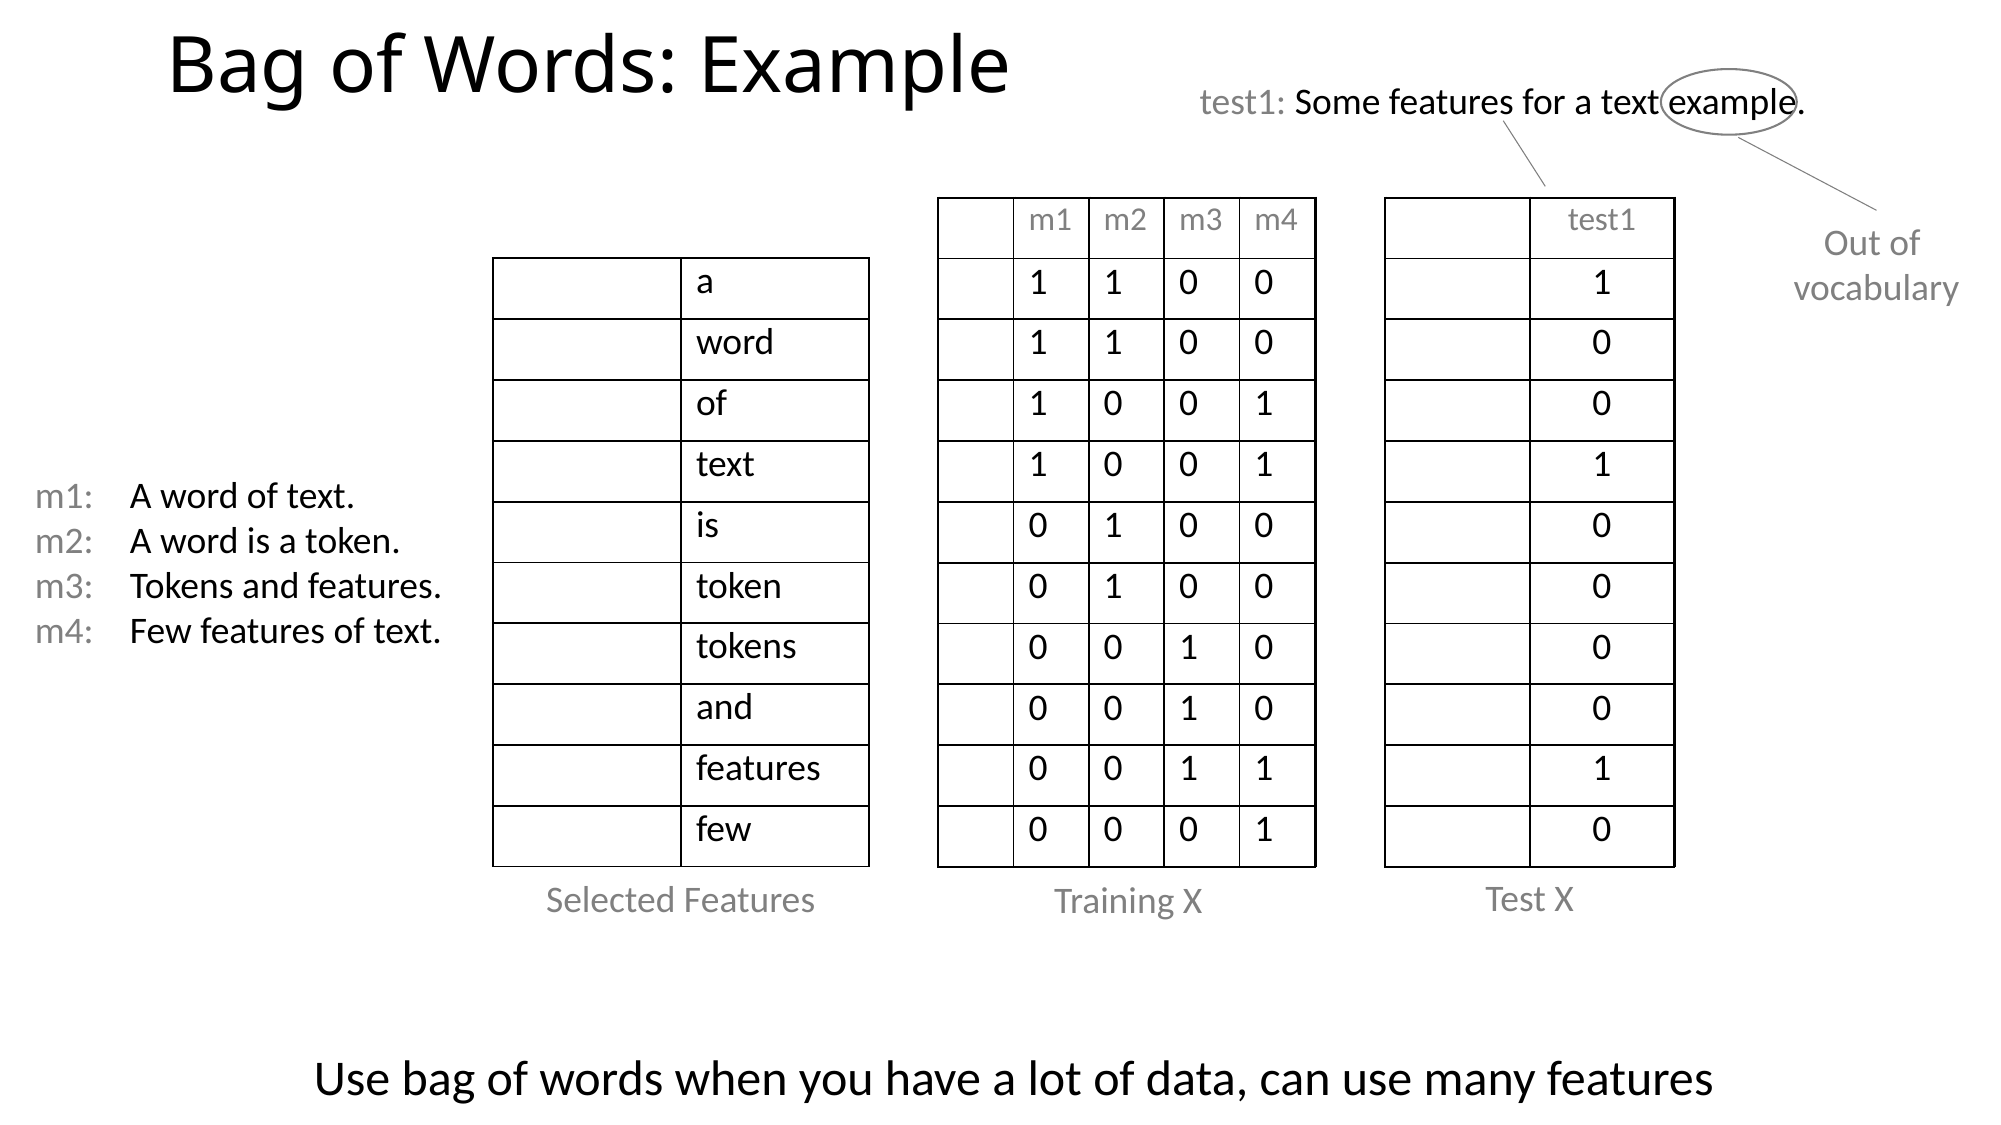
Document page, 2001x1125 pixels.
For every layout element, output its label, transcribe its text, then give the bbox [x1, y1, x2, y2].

text_box test1: Some features for a text example. [1753, 69, 1822, 130]
text_box [1659, 68, 1798, 136]
text_box A word of text. A word is a token. Tokens and features. Few features of text. [115, 463, 458, 659]
title Bag of Words: Example [151, 17, 1877, 118]
text_box Out of vocabulary [1778, 210, 1975, 315]
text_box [1738, 137, 1877, 211]
text_box Test X [1470, 868, 1589, 927]
text_box Selected Features [531, 867, 831, 928]
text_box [1503, 120, 1546, 187]
text_box m1: m2: m3: m4: [19, 463, 109, 659]
text_box Training X [1039, 868, 1218, 929]
text_box Use bag of words when you have a lot of data, can use many features [151, 1052, 1877, 1125]
text_box test1: Some features for a text example. [1184, 69, 1705, 130]
